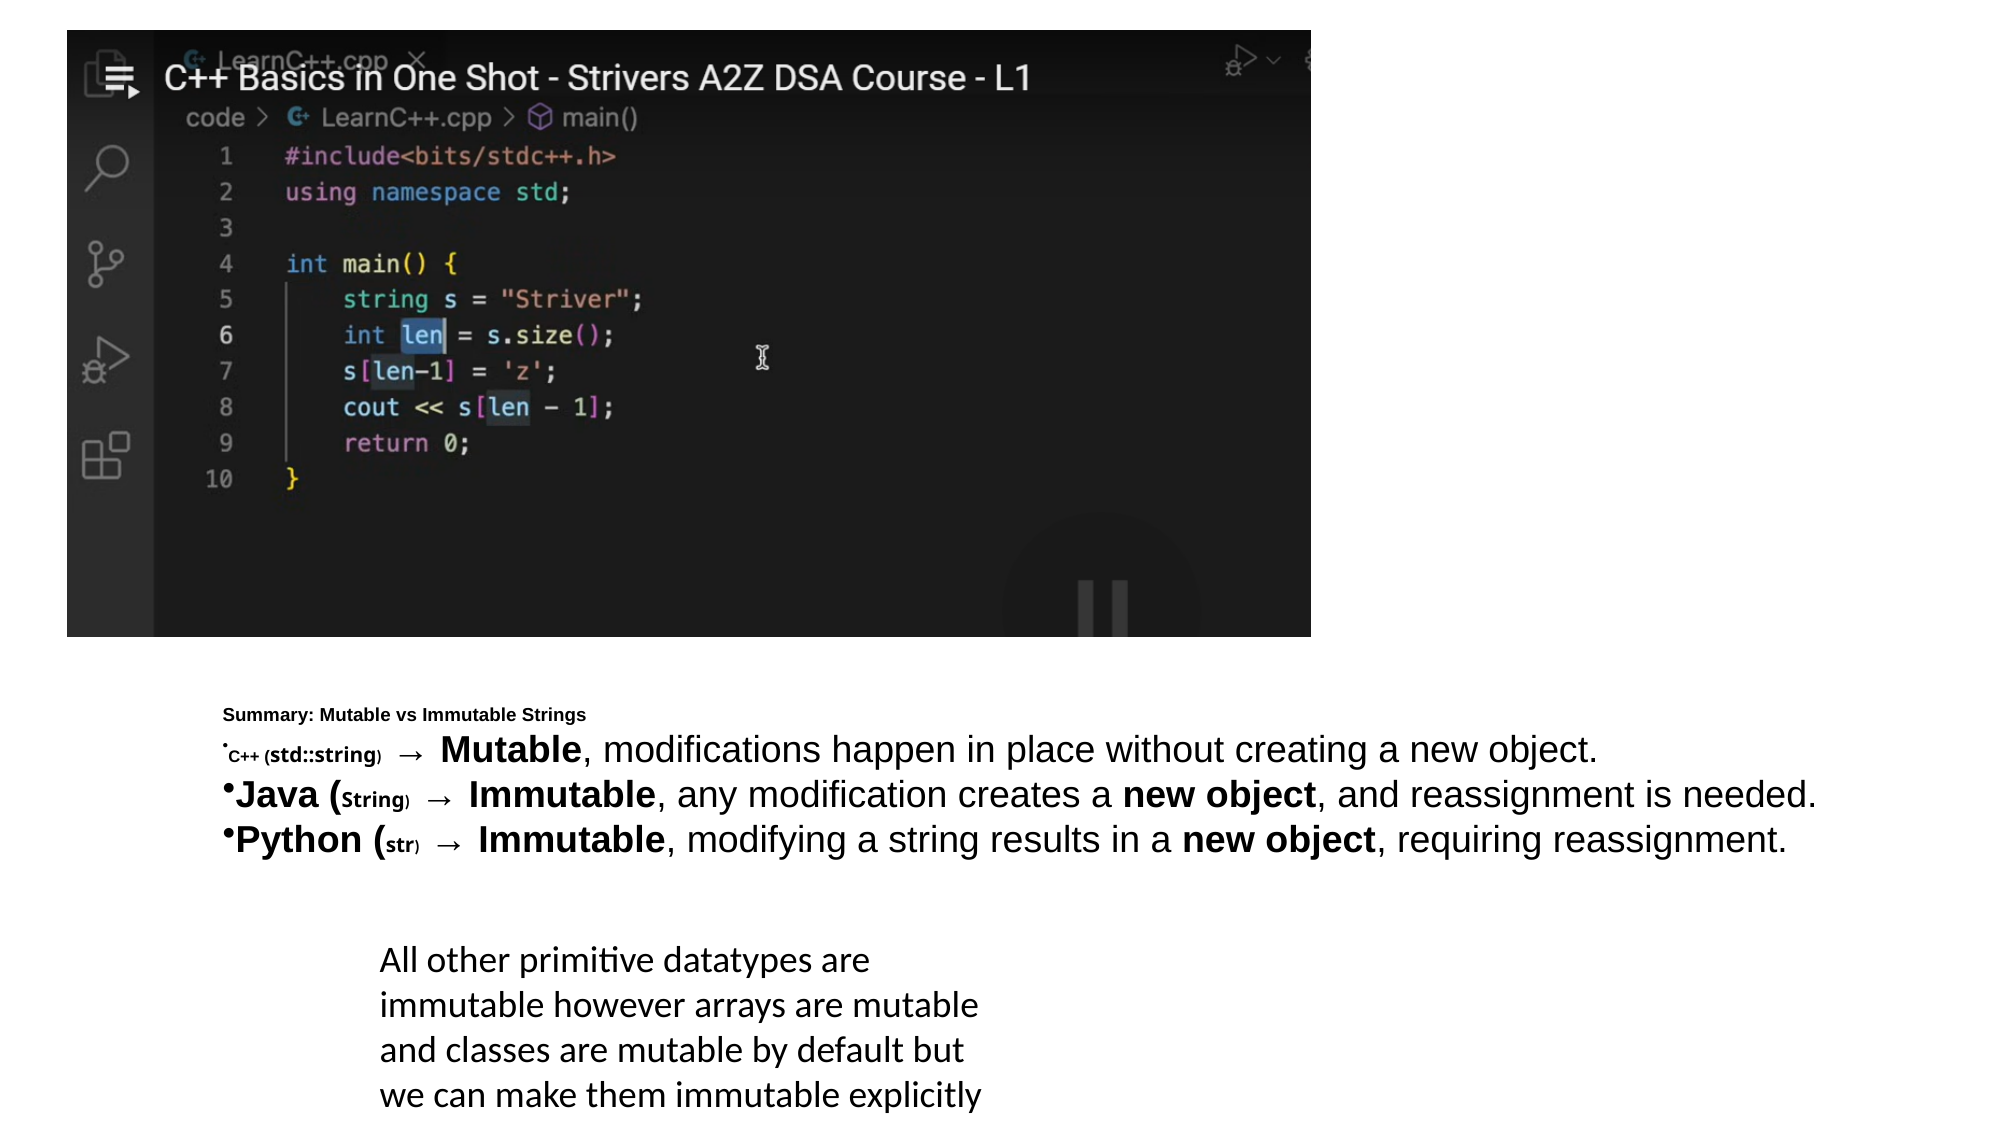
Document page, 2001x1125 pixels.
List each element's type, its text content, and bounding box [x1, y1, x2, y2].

text_box All other primitive datatypes are immutable however arrays are mutable and classes are mutable by default but we can make them immutable explicitly [364, 928, 1026, 1123]
text_box Summary: Mutable vs Immutable Strings C++ (std::string) → Mutable, modifications happen in place without creating a new object. Java (String) → Immutable, any modification creates a new object, and reassignment is needed. Python (str) → Immutable, modifying a string results in a new object, requiring reassignment. [207, 694, 1844, 913]
picture [67, 30, 1311, 638]
